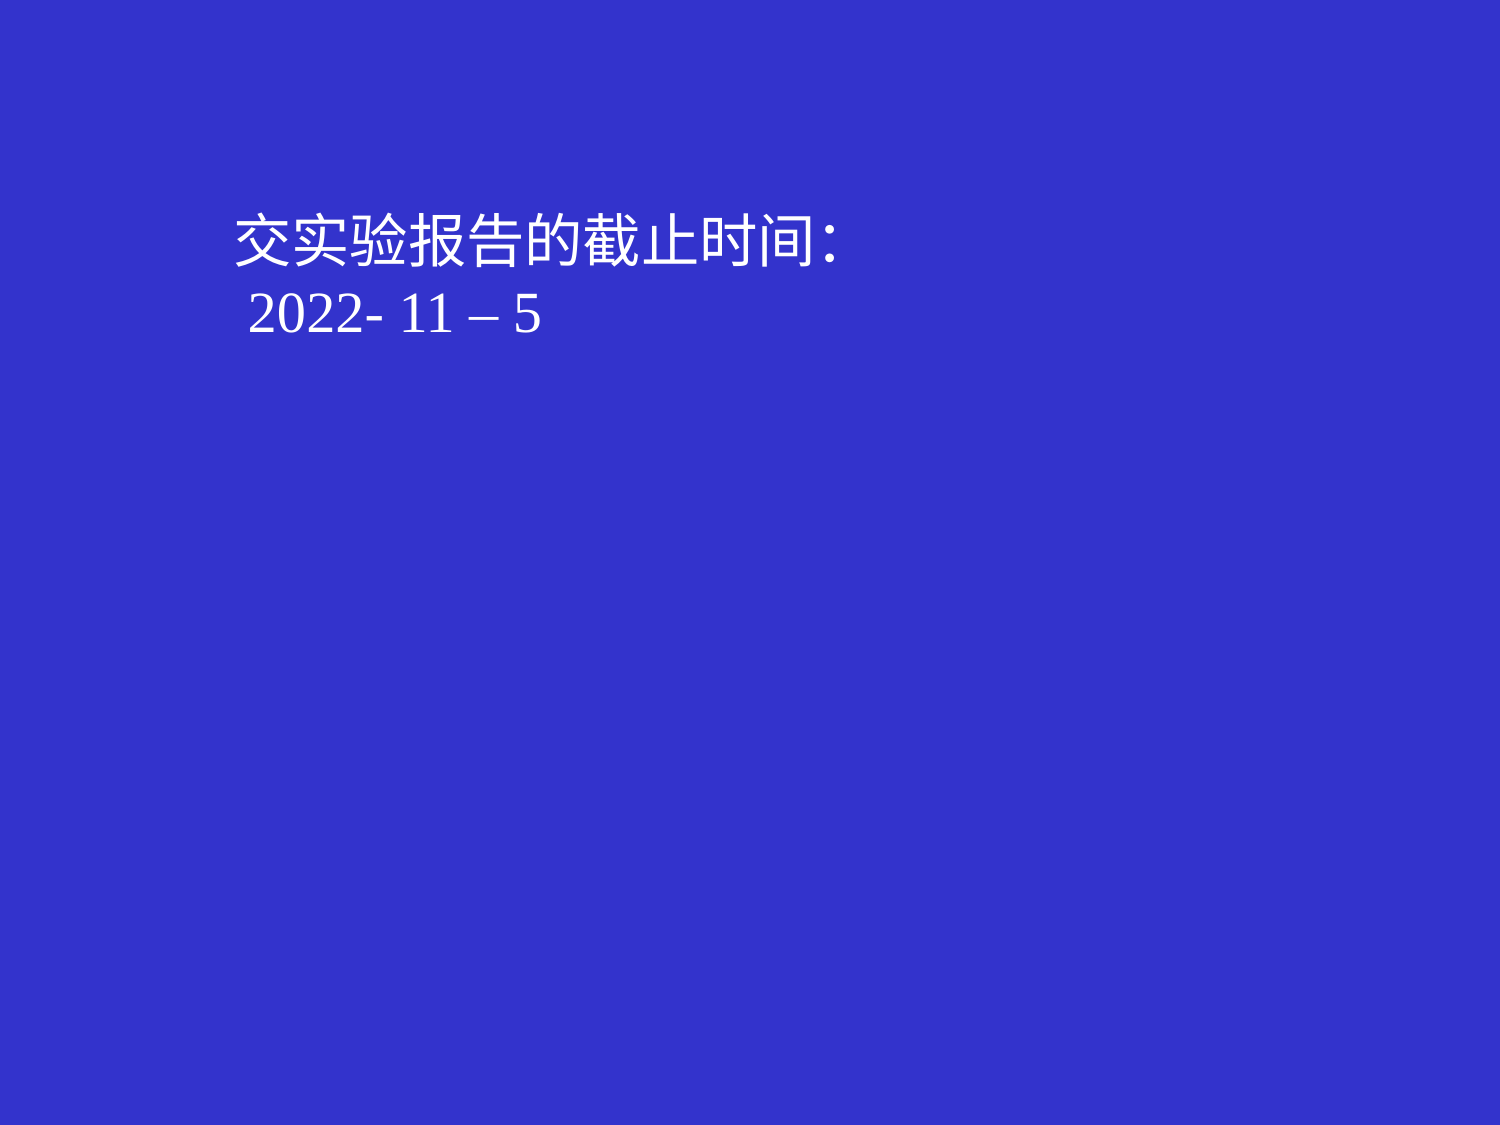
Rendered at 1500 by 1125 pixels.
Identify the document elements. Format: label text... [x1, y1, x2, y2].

text_box 交实验报告的截止时间： 2022- 11 – 5 [218, 196, 892, 561]
